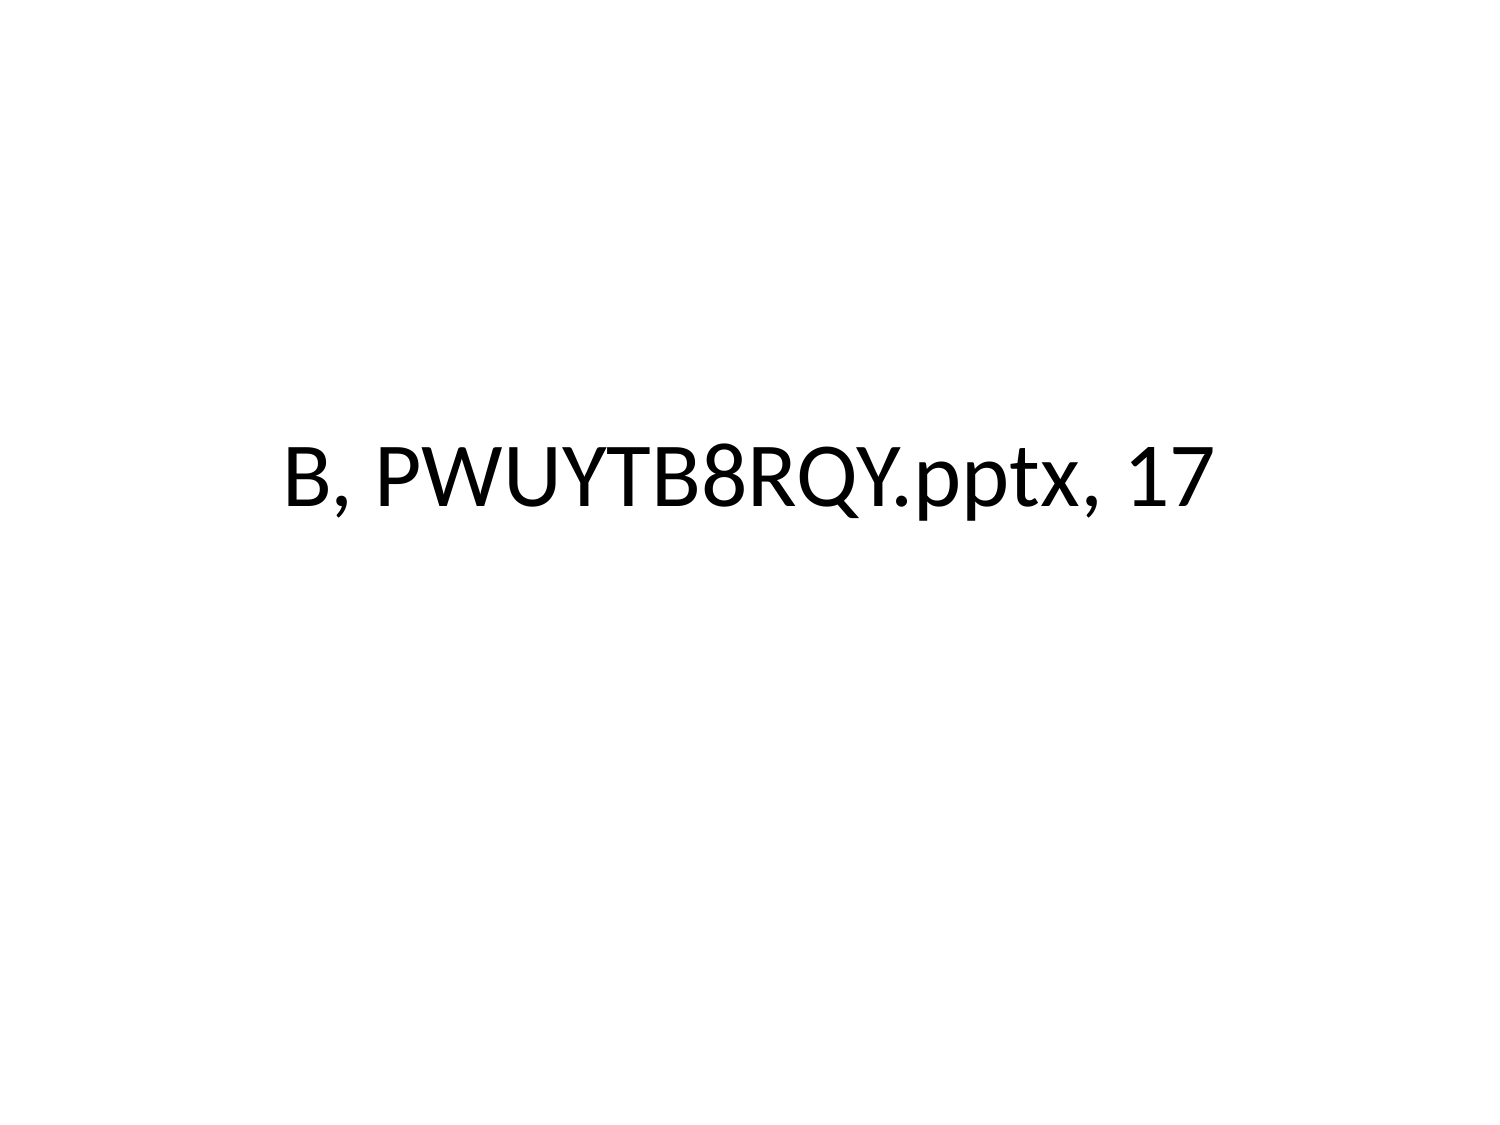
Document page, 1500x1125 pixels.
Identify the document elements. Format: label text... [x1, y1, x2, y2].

title B, PWUYTB8RQY.pptx, 17 [112, 349, 1388, 591]
